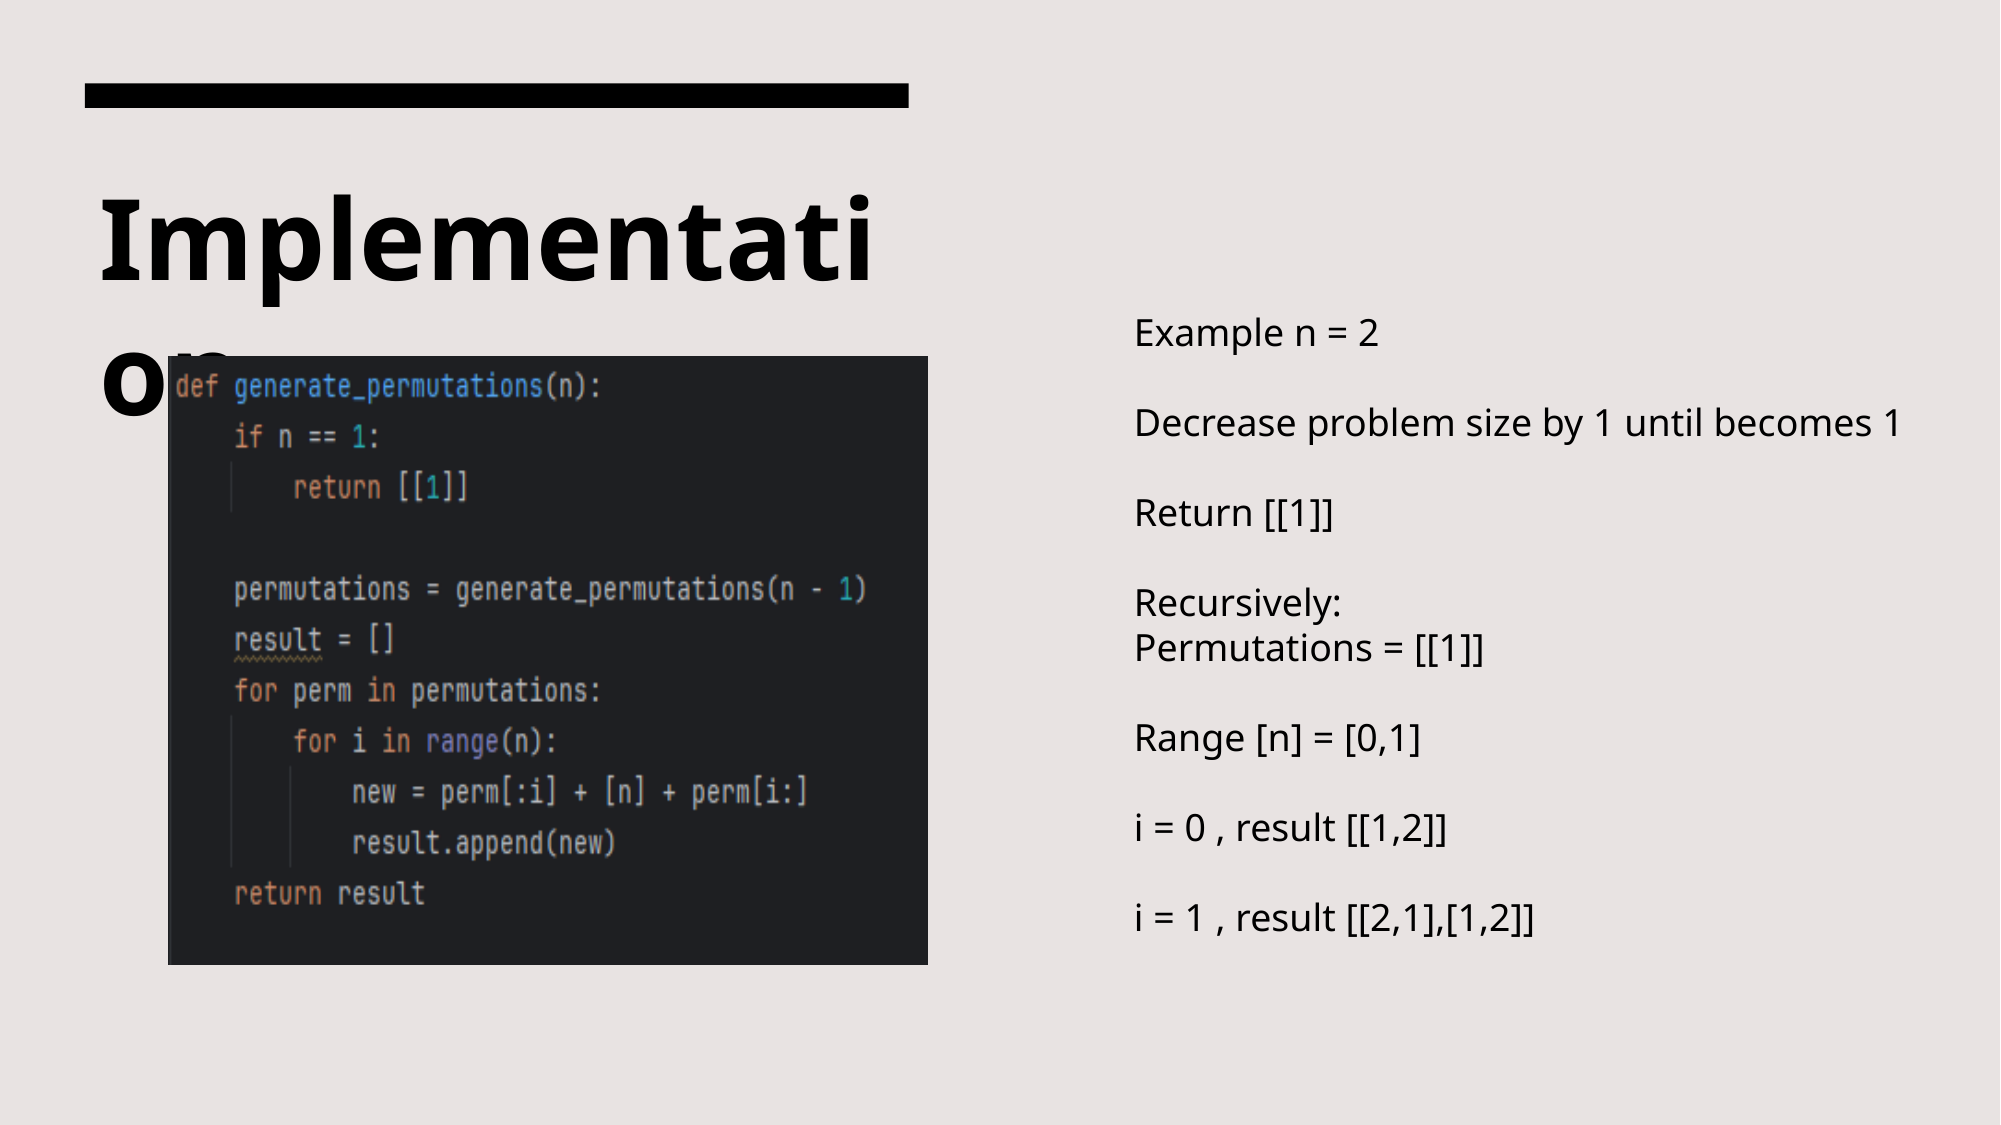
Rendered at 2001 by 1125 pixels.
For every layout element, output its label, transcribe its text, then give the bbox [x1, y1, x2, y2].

text_box Example n = 2 Decrease problem size by 1 until becomes 1 Return [[1]] Recursively: Permutations = [[1]] Range [n] = [0,1] i = 0 , result [[1,2]] i = 1 , result [[2,1],[1,2]] [1119, 301, 1926, 992]
title Implementation [84, 160, 958, 960]
picture [168, 356, 928, 965]
